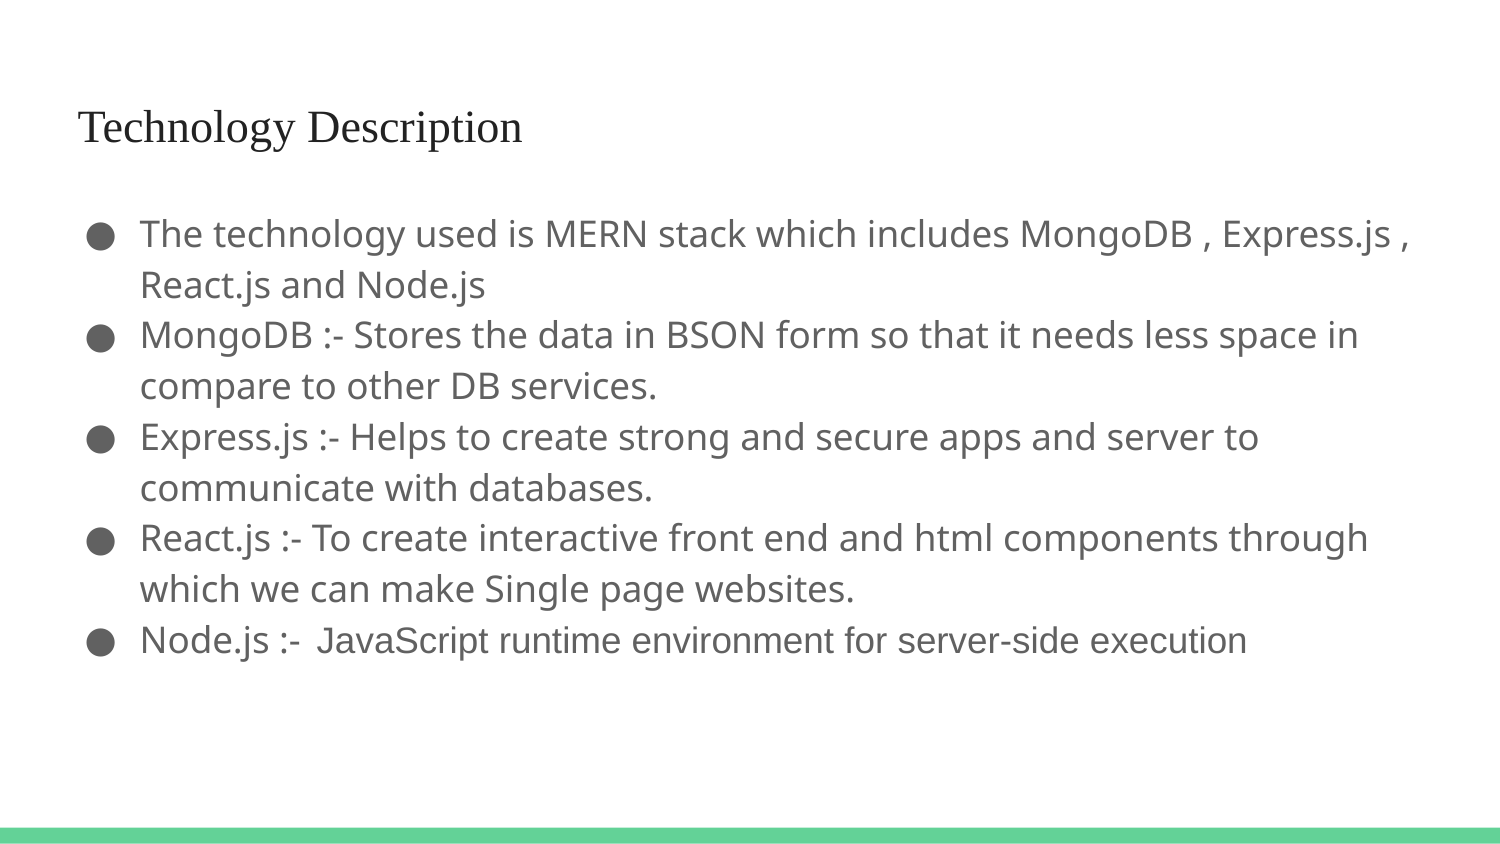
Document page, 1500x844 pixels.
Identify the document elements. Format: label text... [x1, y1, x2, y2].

title Technology Description [50, 72, 1450, 168]
list The technology used is MERN stack which includes MongoDB , Express.js , React.js and Node.js MongoDB :- Stores the data in BSON form so that it needs less space in compare to other DB services. Express.js :- Helps to create strong and secure apps and server to communicate with databases. React.js :- To create interactive front end and html components through which we can make Single page websites. Node.js :- JavaScript runtime environment for server-side execution [50, 188, 1450, 750]
